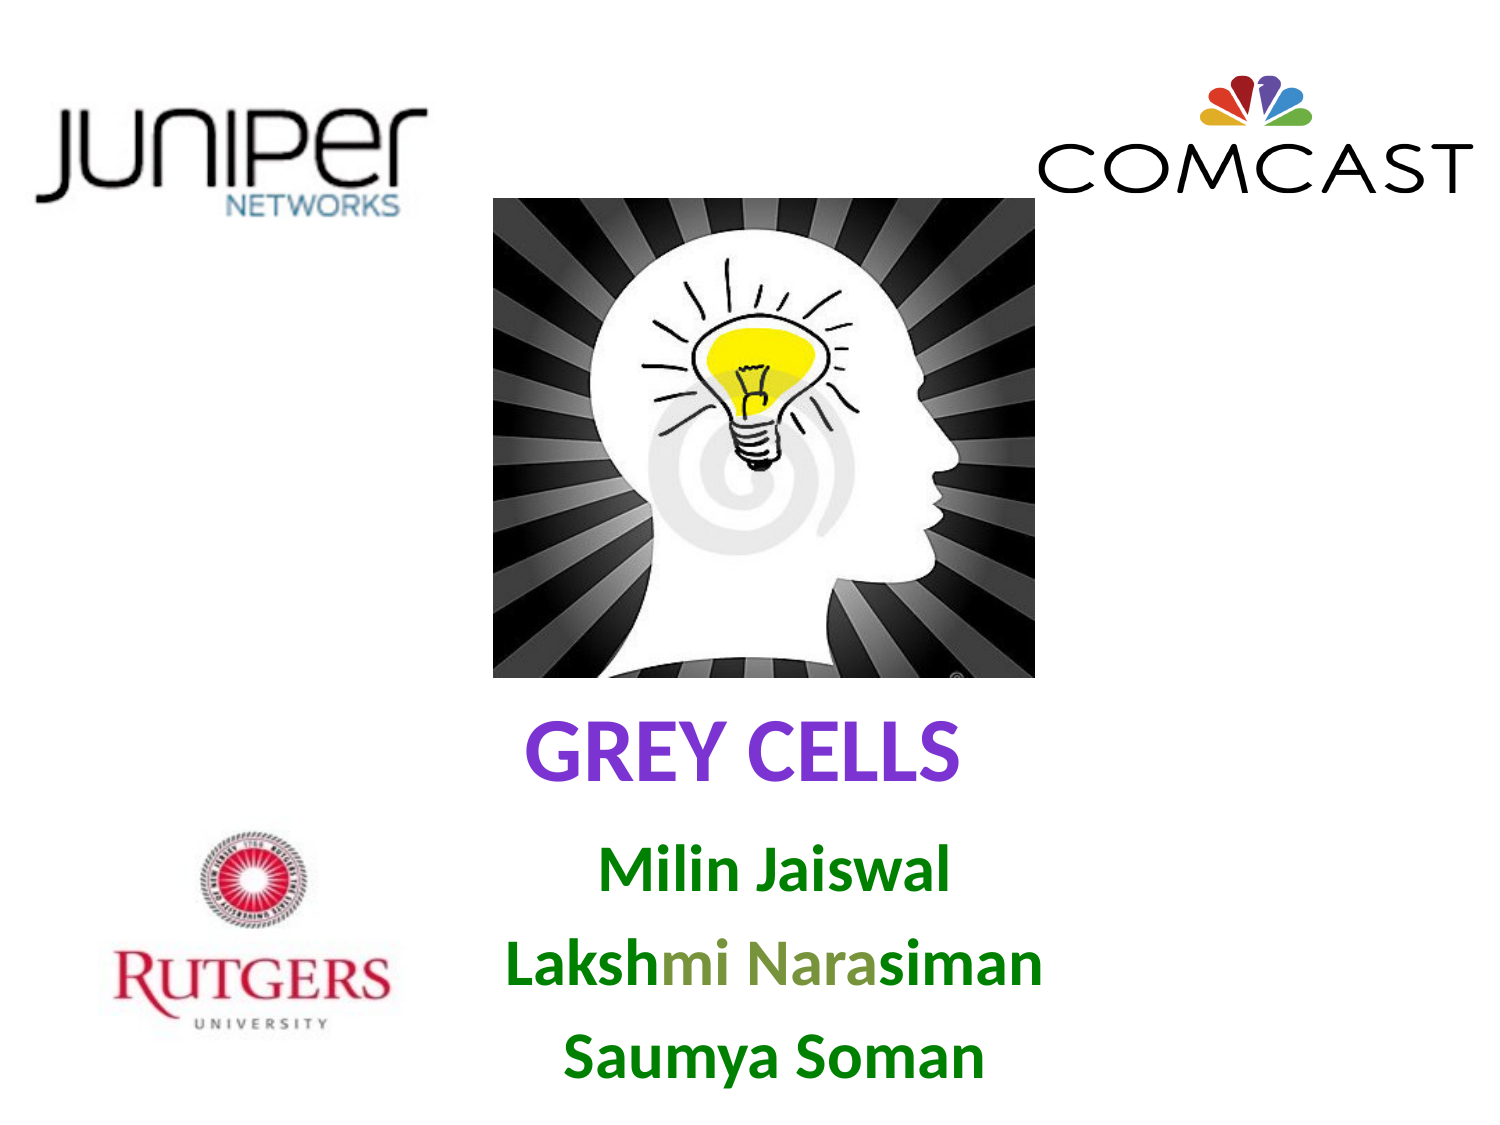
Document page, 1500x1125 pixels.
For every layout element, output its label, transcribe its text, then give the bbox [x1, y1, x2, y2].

picture [98, 817, 407, 1050]
title GREY CELLS [406, 677, 1080, 812]
picture [0, 0, 465, 329]
picture [493, 42, 1500, 679]
subtitle Milin Jaiswal Lakshmi Narasiman Saumya Soman [345, 817, 1205, 1106]
